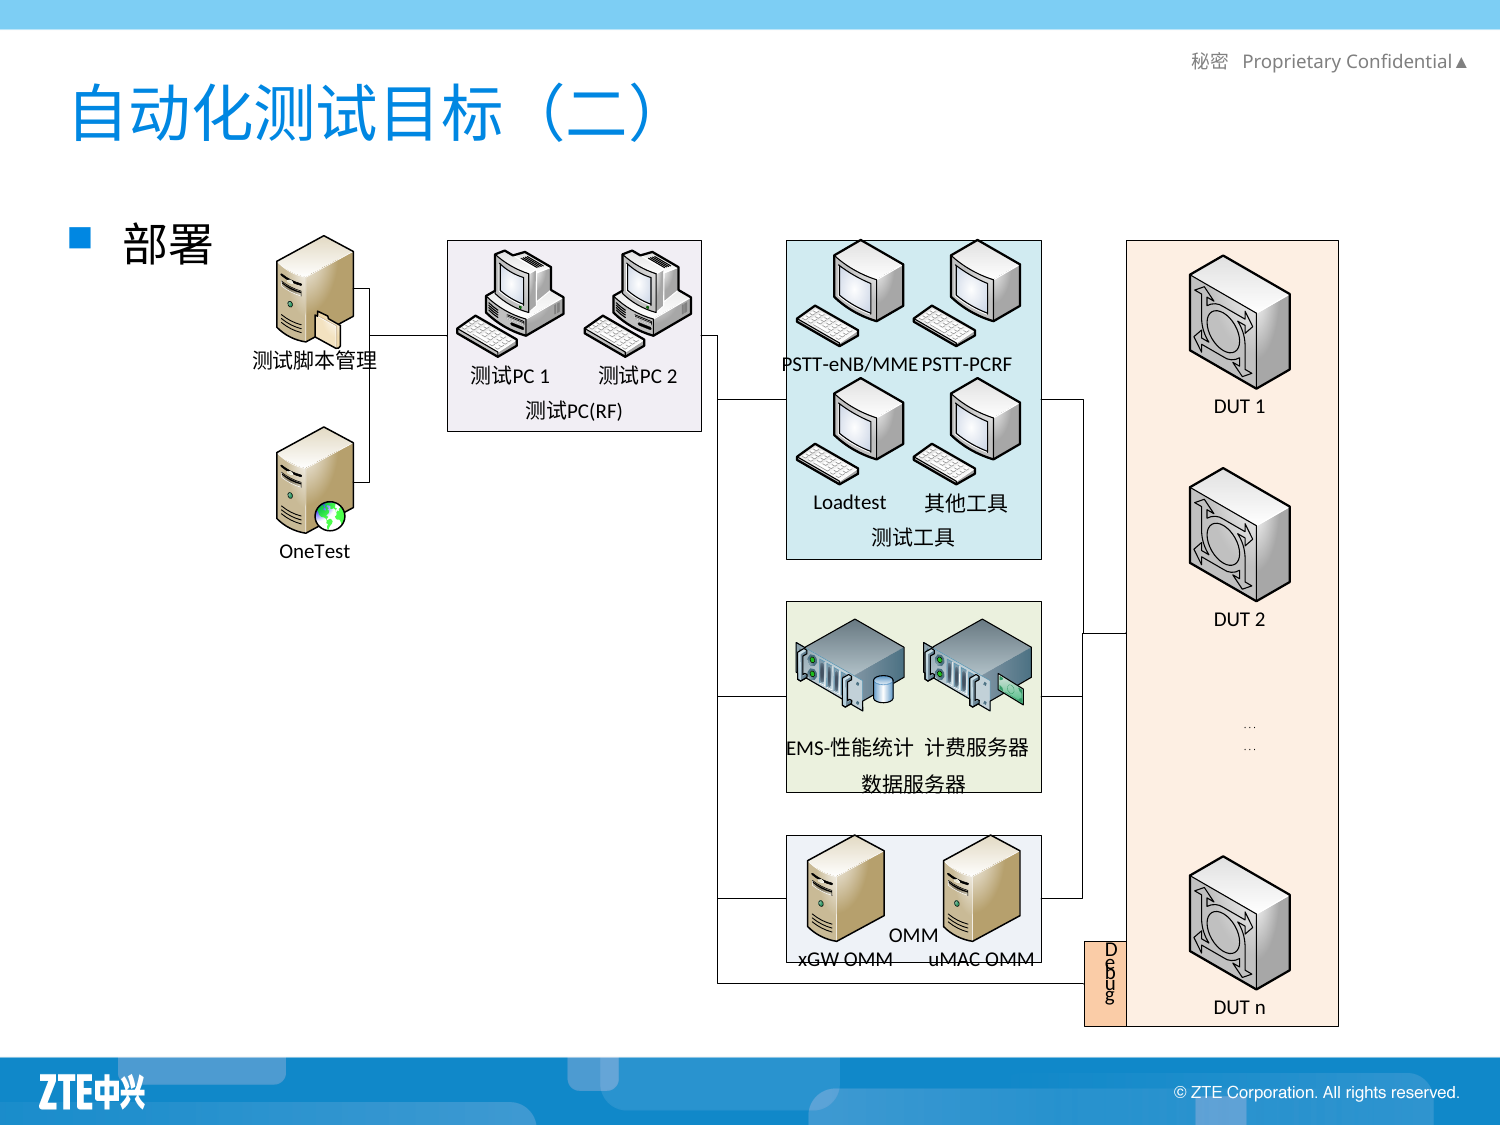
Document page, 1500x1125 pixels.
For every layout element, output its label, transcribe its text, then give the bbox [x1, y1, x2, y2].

picture [0, 1, 1500, 1125]
list 部署 [51, 207, 1448, 1059]
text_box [241, 219, 1341, 1029]
title 自动化测试目标（二） [51, 57, 1446, 165]
